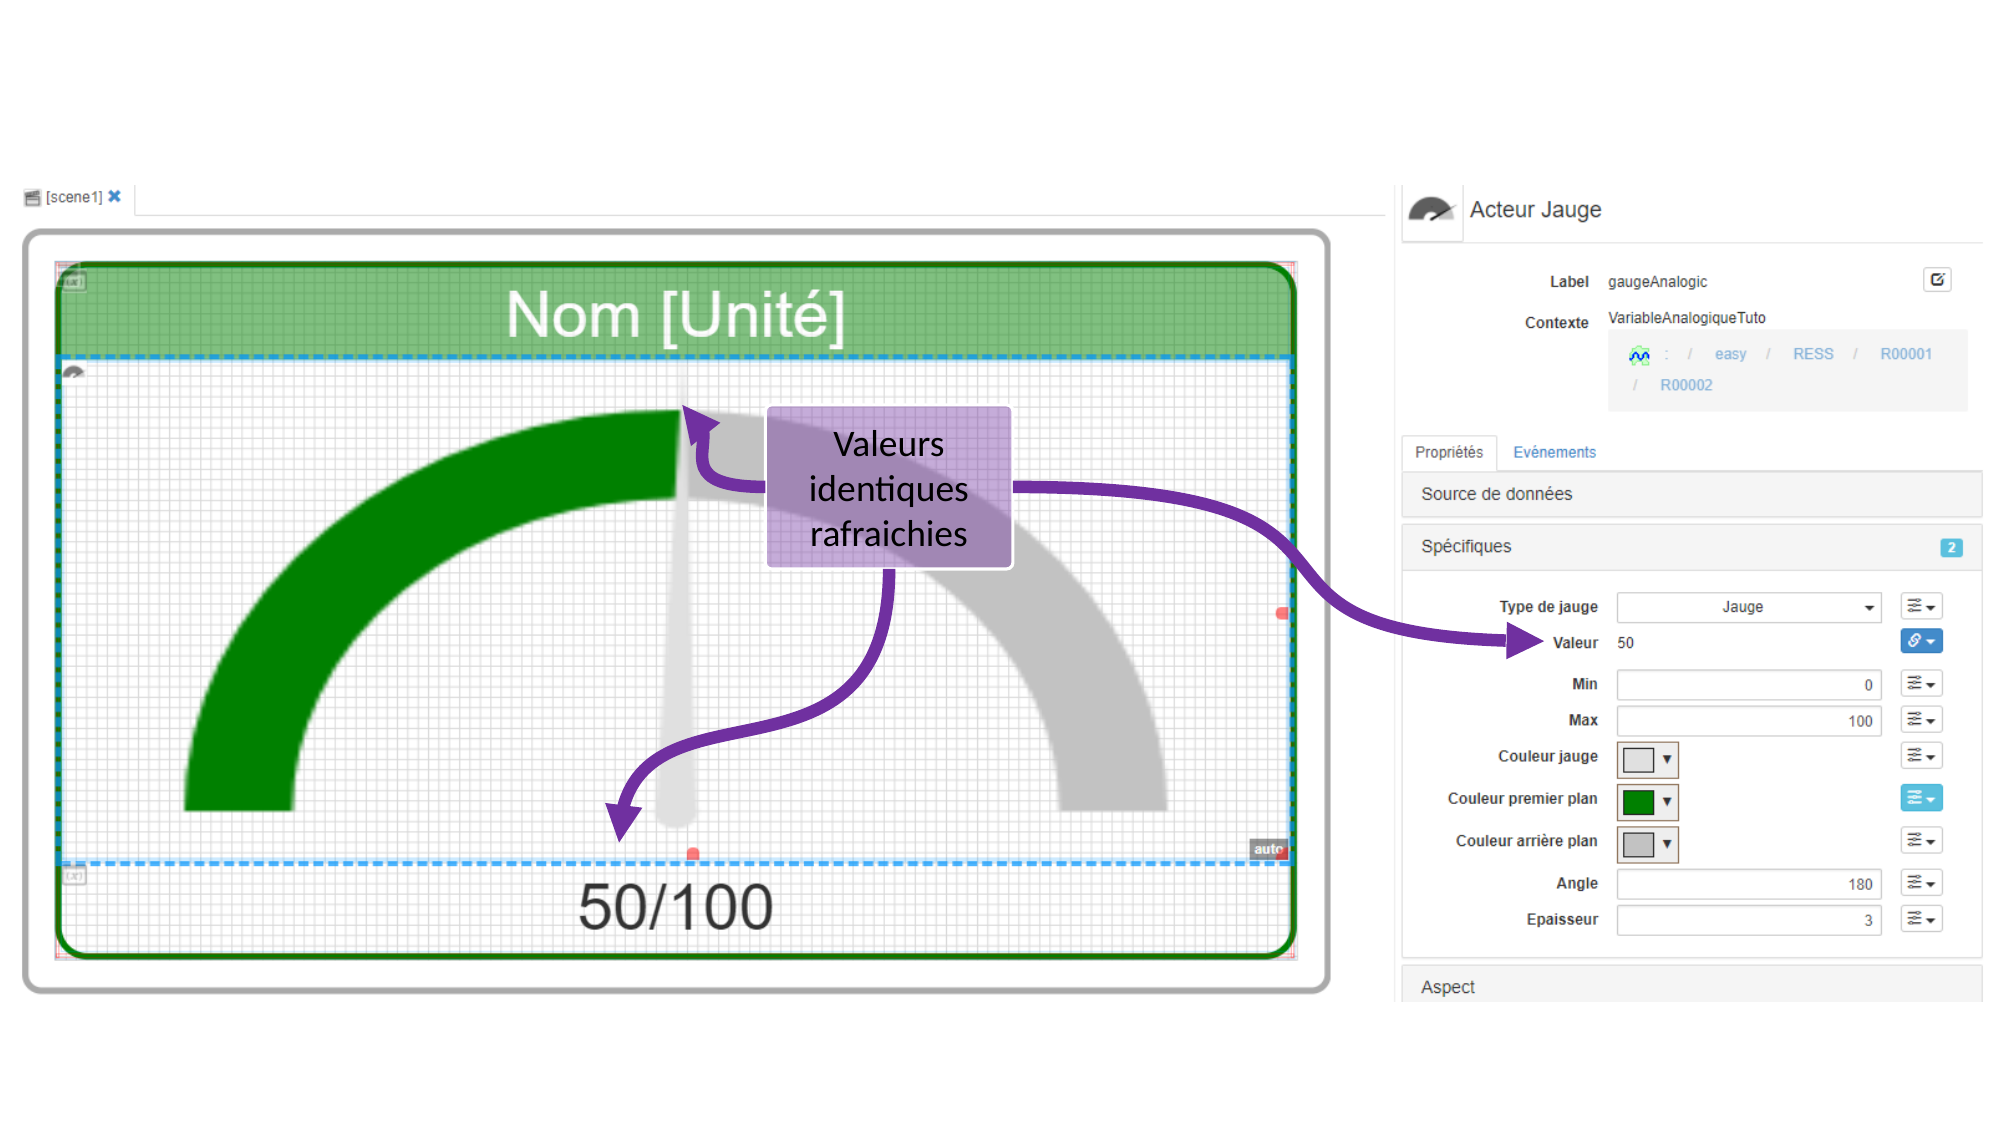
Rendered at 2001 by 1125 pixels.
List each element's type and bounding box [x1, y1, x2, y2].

text_box [1012, 486, 1545, 642]
text_box [617, 570, 891, 841]
picture [16, 185, 1988, 1002]
text_box [682, 404, 766, 487]
